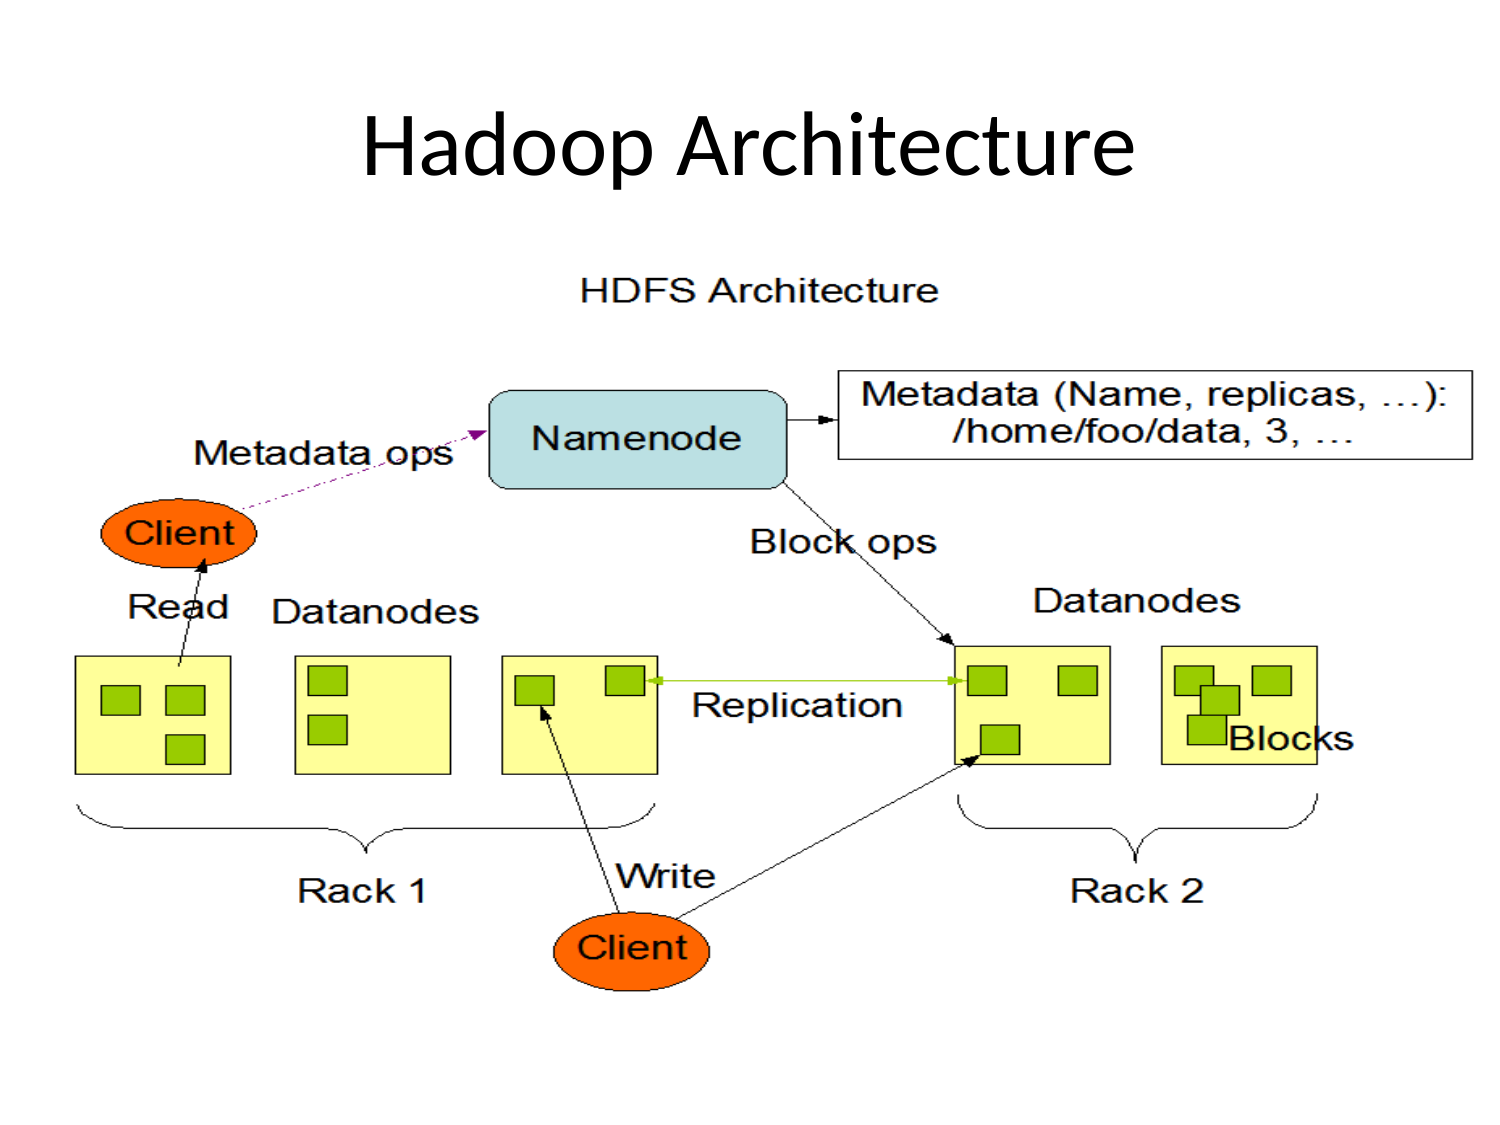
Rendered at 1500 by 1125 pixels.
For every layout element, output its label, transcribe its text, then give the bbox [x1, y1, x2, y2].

title Hadoop Architecture [75, 45, 1425, 233]
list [62, 262, 1476, 1006]
